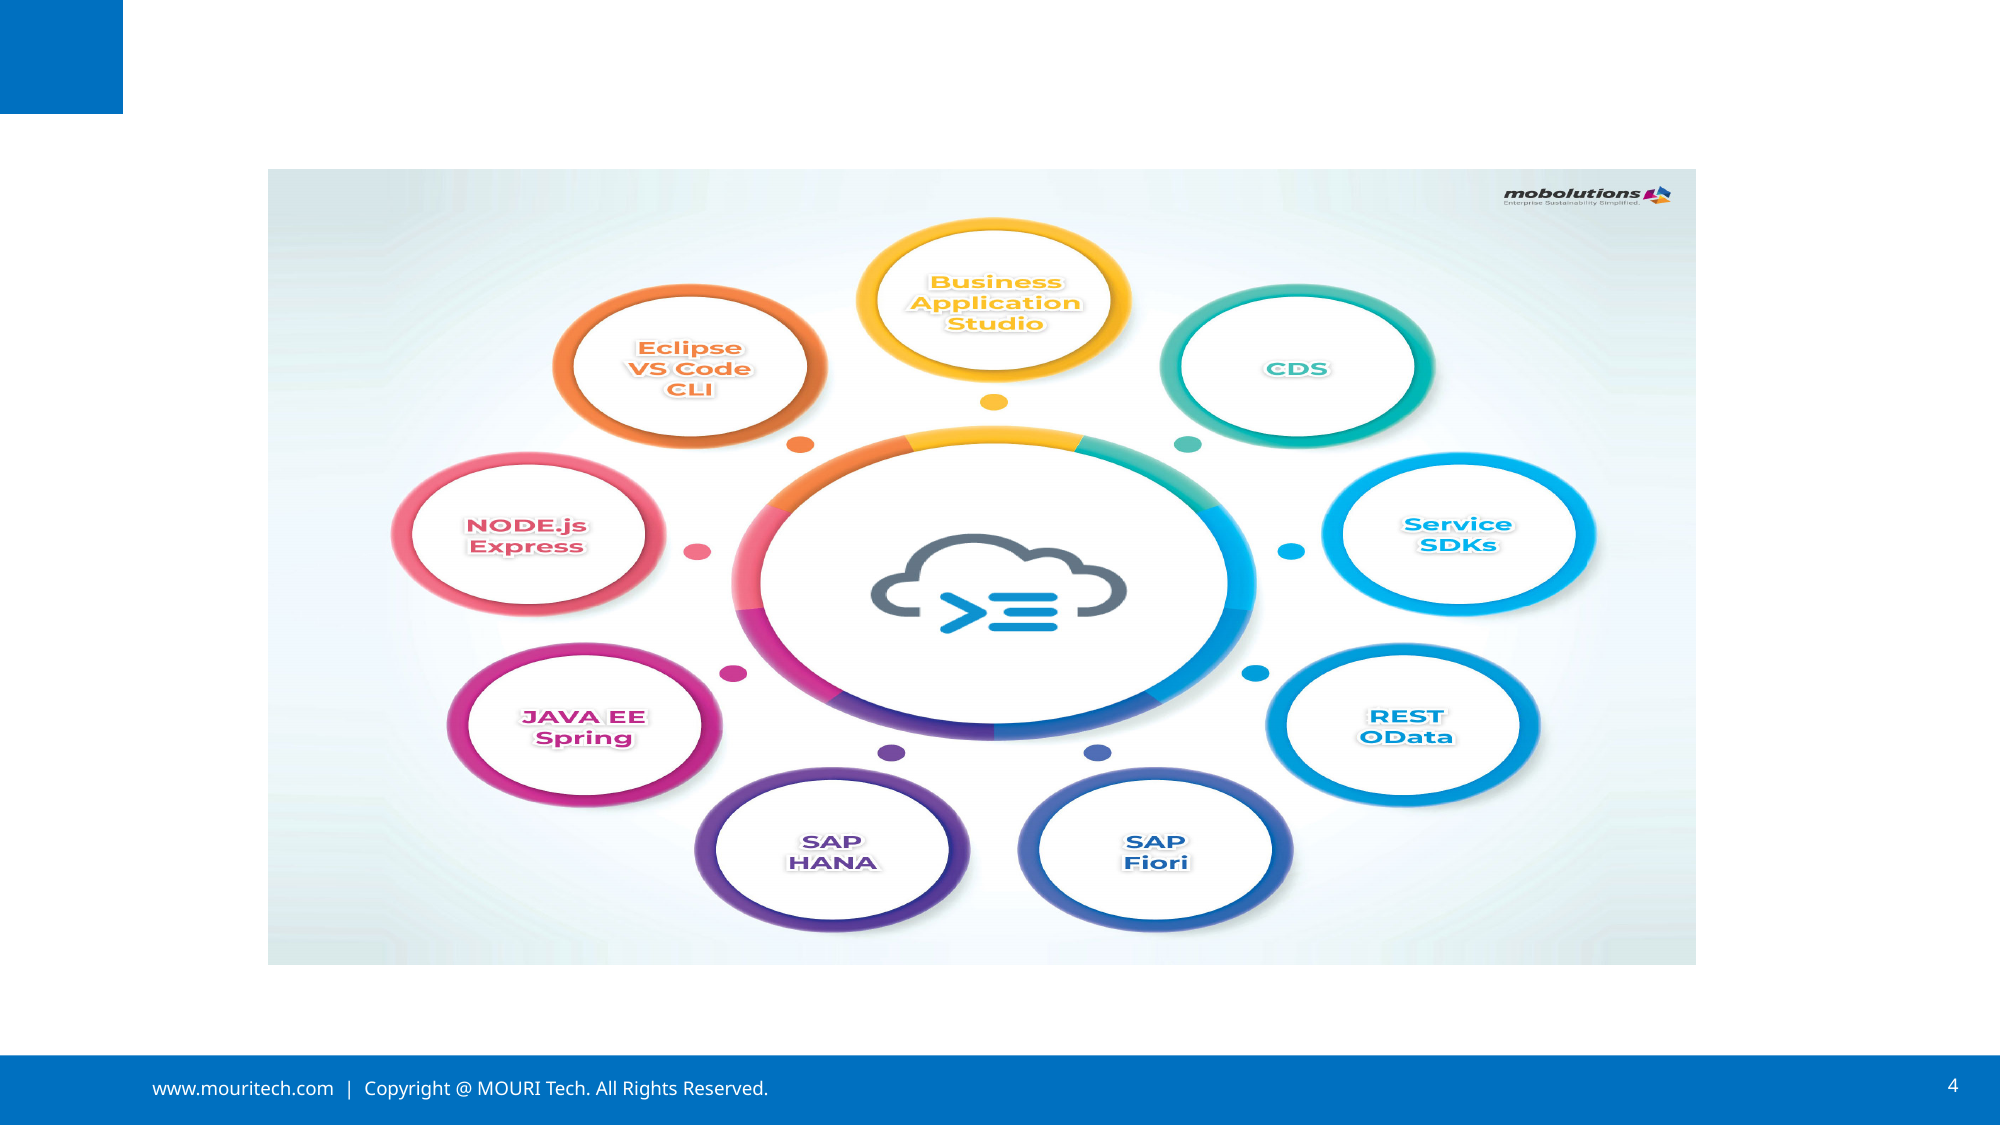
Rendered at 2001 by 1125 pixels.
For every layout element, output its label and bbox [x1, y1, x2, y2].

picture [267, 168, 1696, 965]
